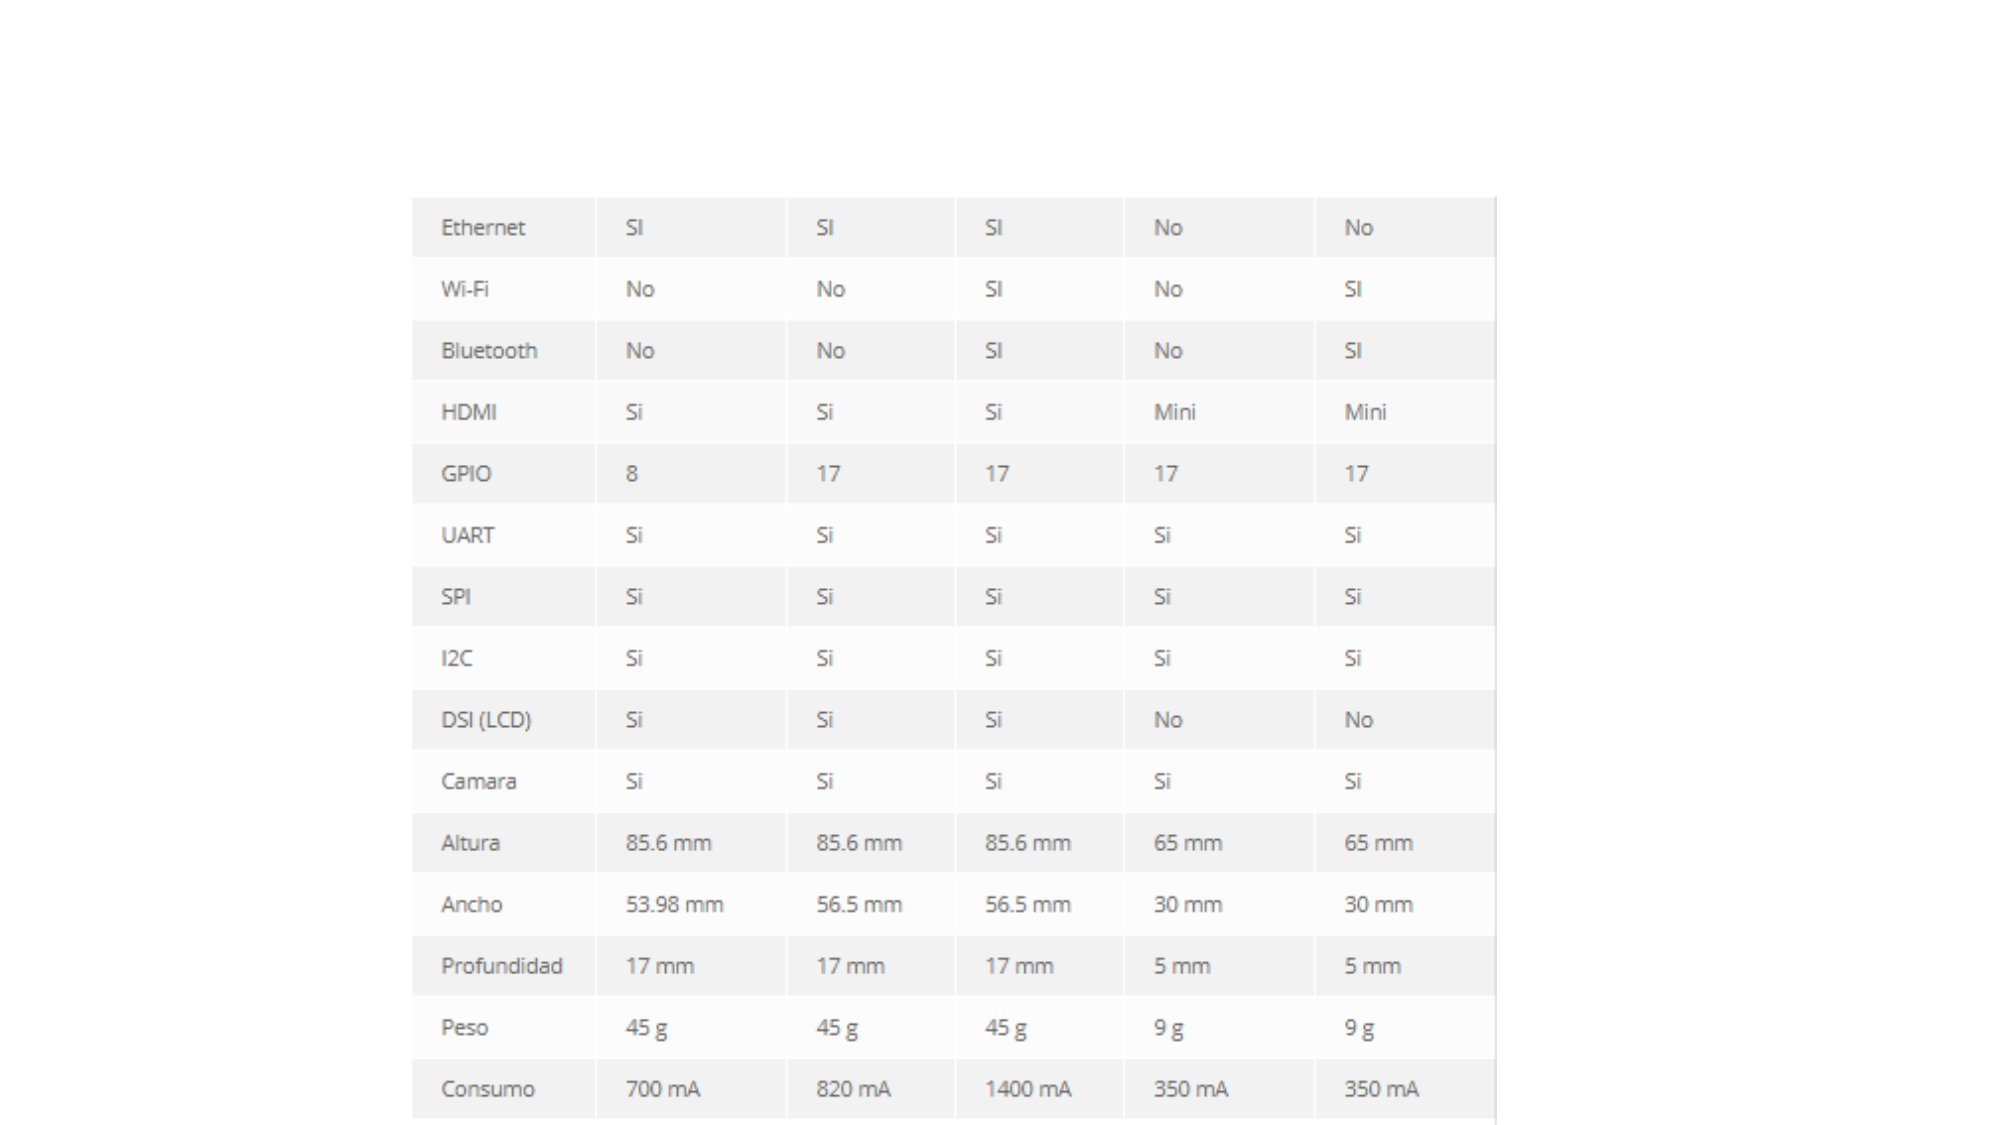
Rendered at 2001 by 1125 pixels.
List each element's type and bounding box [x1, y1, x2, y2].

list [405, 196, 1497, 1125]
